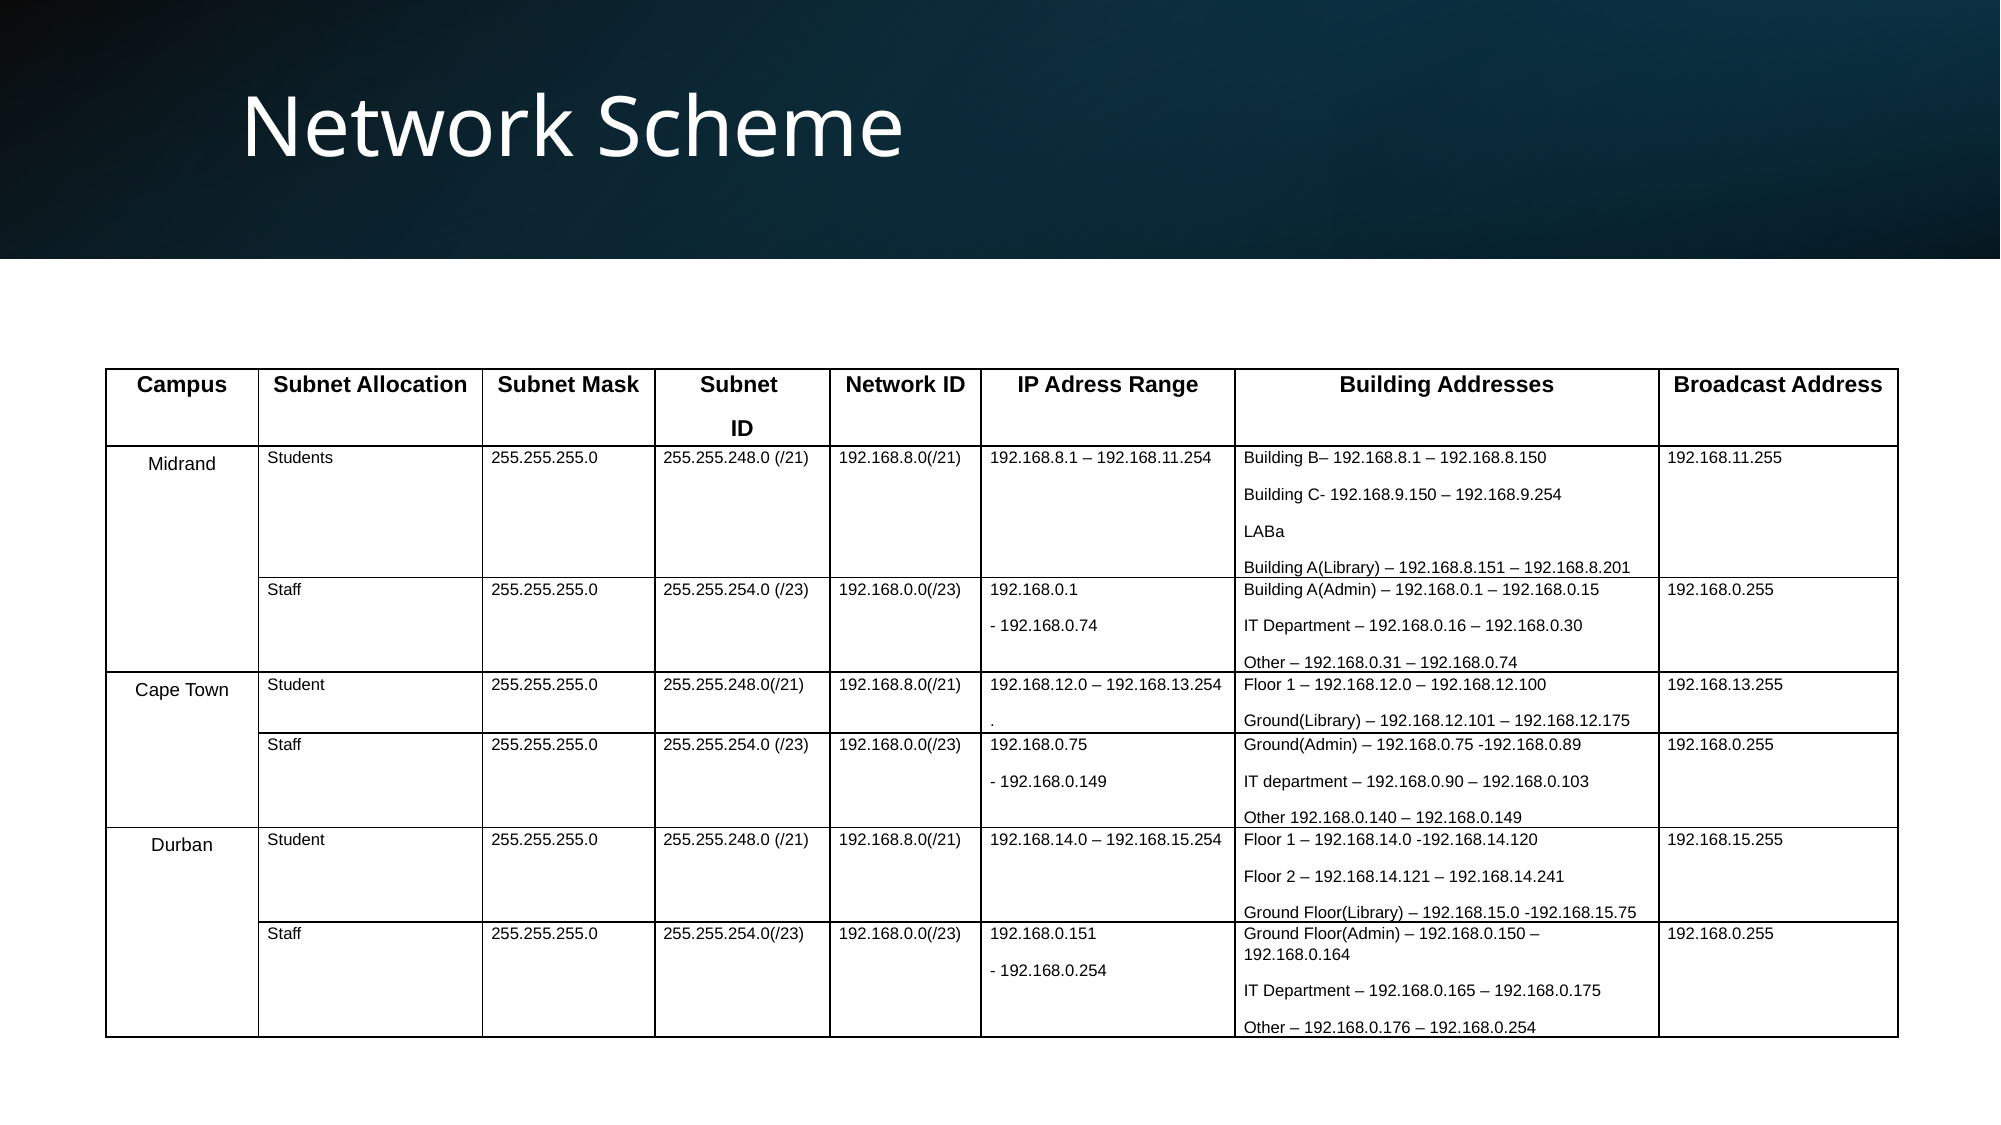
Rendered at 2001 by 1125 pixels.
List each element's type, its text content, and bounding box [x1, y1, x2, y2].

text_box [0, 260, 2000, 1125]
table_cell 255.255.254.0(/23) [656, 923, 829, 1036]
table_cell Ground(Admin) – 192.168.0.75 -192.168.0.89 IT department – 192.168.0.90 – 192.168.0.103 Other 192.168.0.140 – 192.168.0.149 [1236, 734, 1658, 827]
table_cell 192.168.0.75 - 192.168.0.149 [982, 734, 1234, 827]
table_header Broadcast Address [1660, 370, 1897, 445]
table_cell 192.168.0.255 [1660, 923, 1897, 1036]
table_cell 255.255.248.0 (/21) [656, 447, 829, 577]
table_header Subnet ID [656, 370, 829, 445]
table_cell 192.168.8.1 – 192.168.11.254 [982, 447, 1234, 577]
table_cell 255.255.255.0 [483, 734, 654, 827]
table_header IP Adress Range [982, 370, 1234, 445]
table_cell Midrand [107, 447, 258, 671]
table_cell Cape Town [107, 673, 258, 827]
table_cell Durban [107, 828, 258, 1036]
table_cell 192.168.12.0 – 192.168.13.254 . [982, 673, 1234, 732]
table_cell 192.168.8.0(/21) [831, 673, 980, 732]
table_cell 255.255.248.0 (/21) [656, 828, 829, 921]
table_cell 255.255.248.0(/21) [656, 673, 829, 732]
table_cell Staff [259, 578, 482, 671]
table_cell Building B– 192.168.8.1 – 192.168.8.150 Building C- 192.168.9.150 – 192.168.9.254 LABa Building A(Library) – 192.168.8.151 – 192.168.8.201 [1236, 447, 1658, 577]
table_cell 192.168.0.1 - 192.168.0.74 [982, 578, 1234, 671]
table_cell Students [259, 447, 482, 577]
table_cell 255.255.254.0 (/23) [656, 734, 829, 827]
table_header Subnet Allocation [259, 370, 482, 445]
table_cell Staff [259, 734, 482, 827]
table_cell 192.168.0.255 [1660, 578, 1897, 671]
table_cell 192.168.14.0 – 192.168.15.254 [982, 828, 1234, 921]
table_header Subnet Mask [483, 370, 654, 445]
table_cell Floor 1 – 192.168.12.0 – 192.168.12.100 Ground(Library) – 192.168.12.101 – 192.168.12.175 [1236, 673, 1658, 732]
table_header Campus [107, 370, 258, 445]
table_cell 255.255.255.0 [483, 447, 654, 577]
table_cell 192.168.13.255 [1660, 673, 1897, 732]
table_cell 255.255.255.0 [483, 578, 654, 671]
table_cell 192.168.0.151 - 192.168.0.254 [982, 923, 1234, 1036]
table_cell 192.168.0.0(/23) [831, 578, 980, 671]
table_cell 255.255.255.0 [483, 673, 654, 732]
table_cell 255.255.255.0 [483, 828, 654, 921]
table_cell Staff [259, 923, 482, 1036]
table_cell Student [259, 828, 482, 921]
text_box [0, 0, 2000, 260]
table_cell Building A(Admin) – 192.168.0.1 – 192.168.0.15 IT Department – 192.168.0.16 – 192.168.0.30 Other – 192.168.0.31 – 192.168.0.74 [1236, 578, 1658, 671]
table_cell 192.168.8.0(/21) [831, 447, 980, 577]
table_cell 192.168.0.0(/23) [831, 923, 980, 1036]
table_cell Ground Floor(Admin) – 192.168.0.150 – 192.168.0.164 IT Department – 192.168.0.165 – 192.168.0.175 Other – 192.168.0.176 – 192.168.0.254 [1236, 923, 1658, 1036]
table_header Building Addresses [1236, 370, 1658, 445]
table_header Network ID [831, 370, 980, 445]
table_cell 255.255.254.0 (/23) [656, 578, 829, 671]
table_cell 192.168.0.0(/23) [831, 734, 980, 827]
table_cell 192.168.11.255 [1660, 447, 1897, 577]
table_cell 255.255.255.0 [483, 923, 654, 1036]
table_cell 192.168.0.255 [1660, 734, 1897, 827]
table_cell Floor 1 – 192.168.14.0 -192.168.14.120 Floor 2 – 192.168.14.121 – 192.168.14.241 Ground Floor(Library) – 192.168.15.0 -192.168.15.75 [1236, 828, 1658, 921]
title Network Scheme [225, 57, 1873, 202]
table_cell Student [259, 673, 482, 732]
table_cell 192.168.8.0(/21) [831, 828, 980, 921]
table_cell 192.168.15.255 [1660, 828, 1897, 921]
